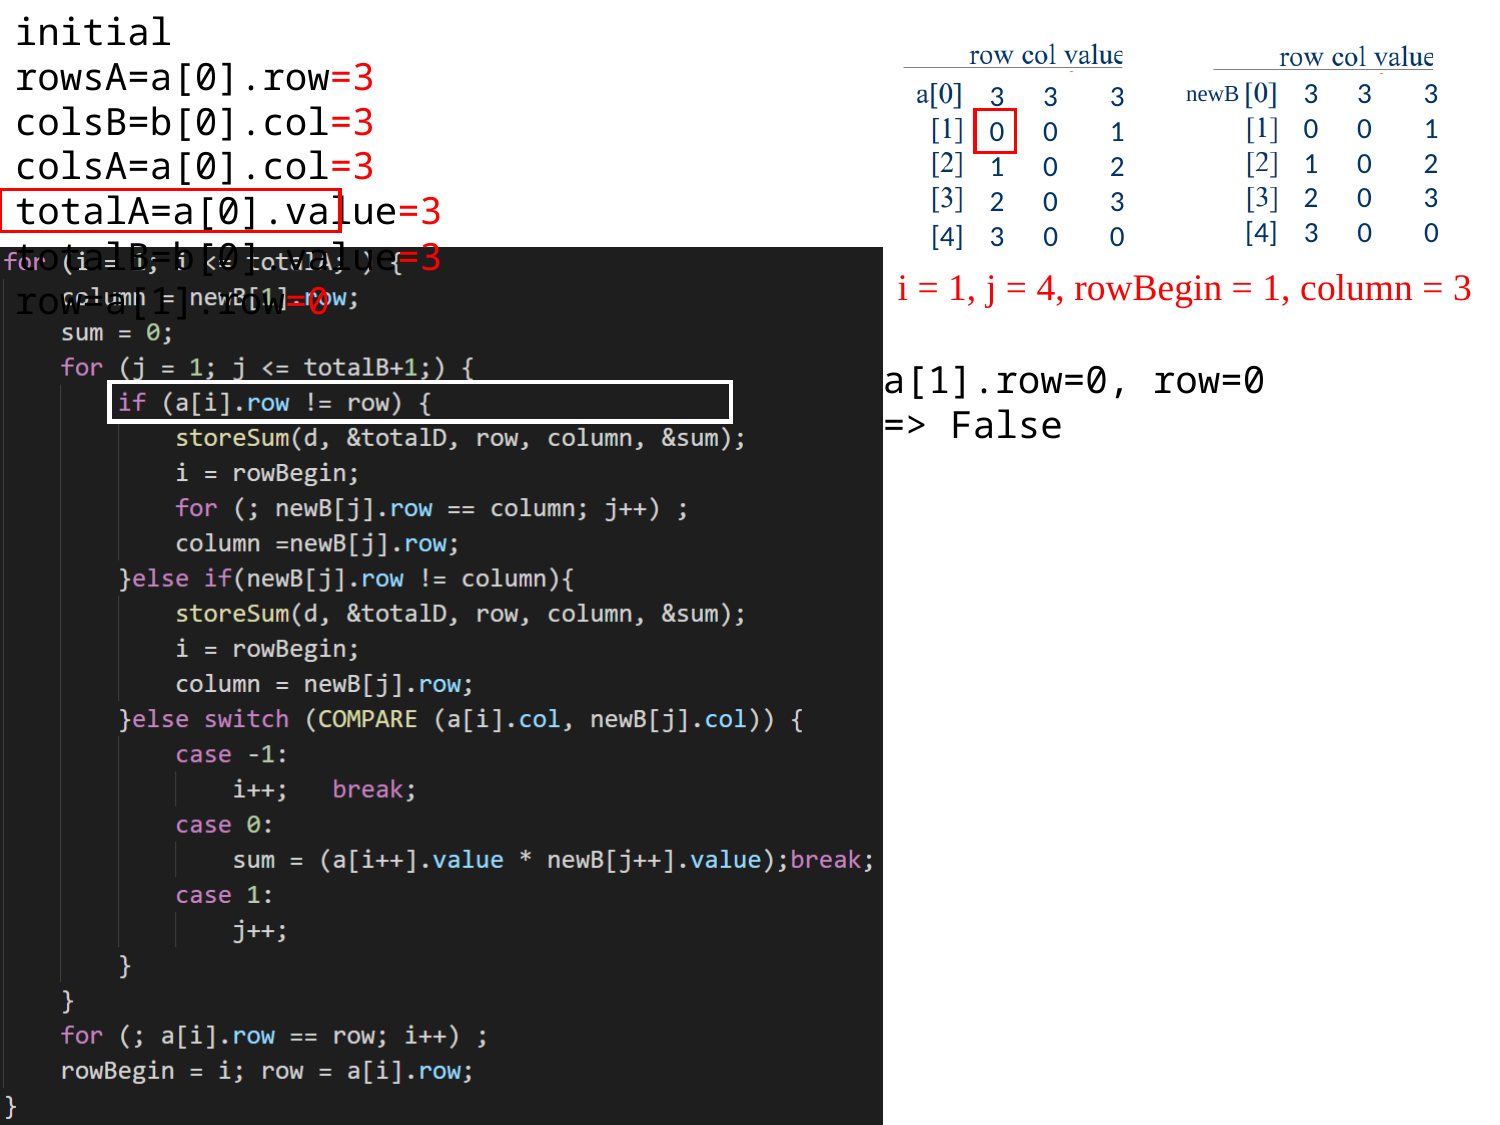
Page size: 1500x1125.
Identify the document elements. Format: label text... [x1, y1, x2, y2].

text_box [0, 188, 341, 233]
text_box i = 1, j = 4, rowBegin = 1, column = 3 [883, 255, 1500, 316]
text_box initial rowsA=a[0].row=3 colsB=b[0].col=3 colsA=a[0].col=3 totalA=a[0].value=3 totalB=b[0].value=3 row=a[1].row=0 [0, 0, 861, 247]
picture [0, 247, 883, 1125]
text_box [889, 40, 1174, 262]
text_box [1170, 40, 1488, 259]
text_box a[1].row=0, row=0 => False [883, 348, 1303, 454]
